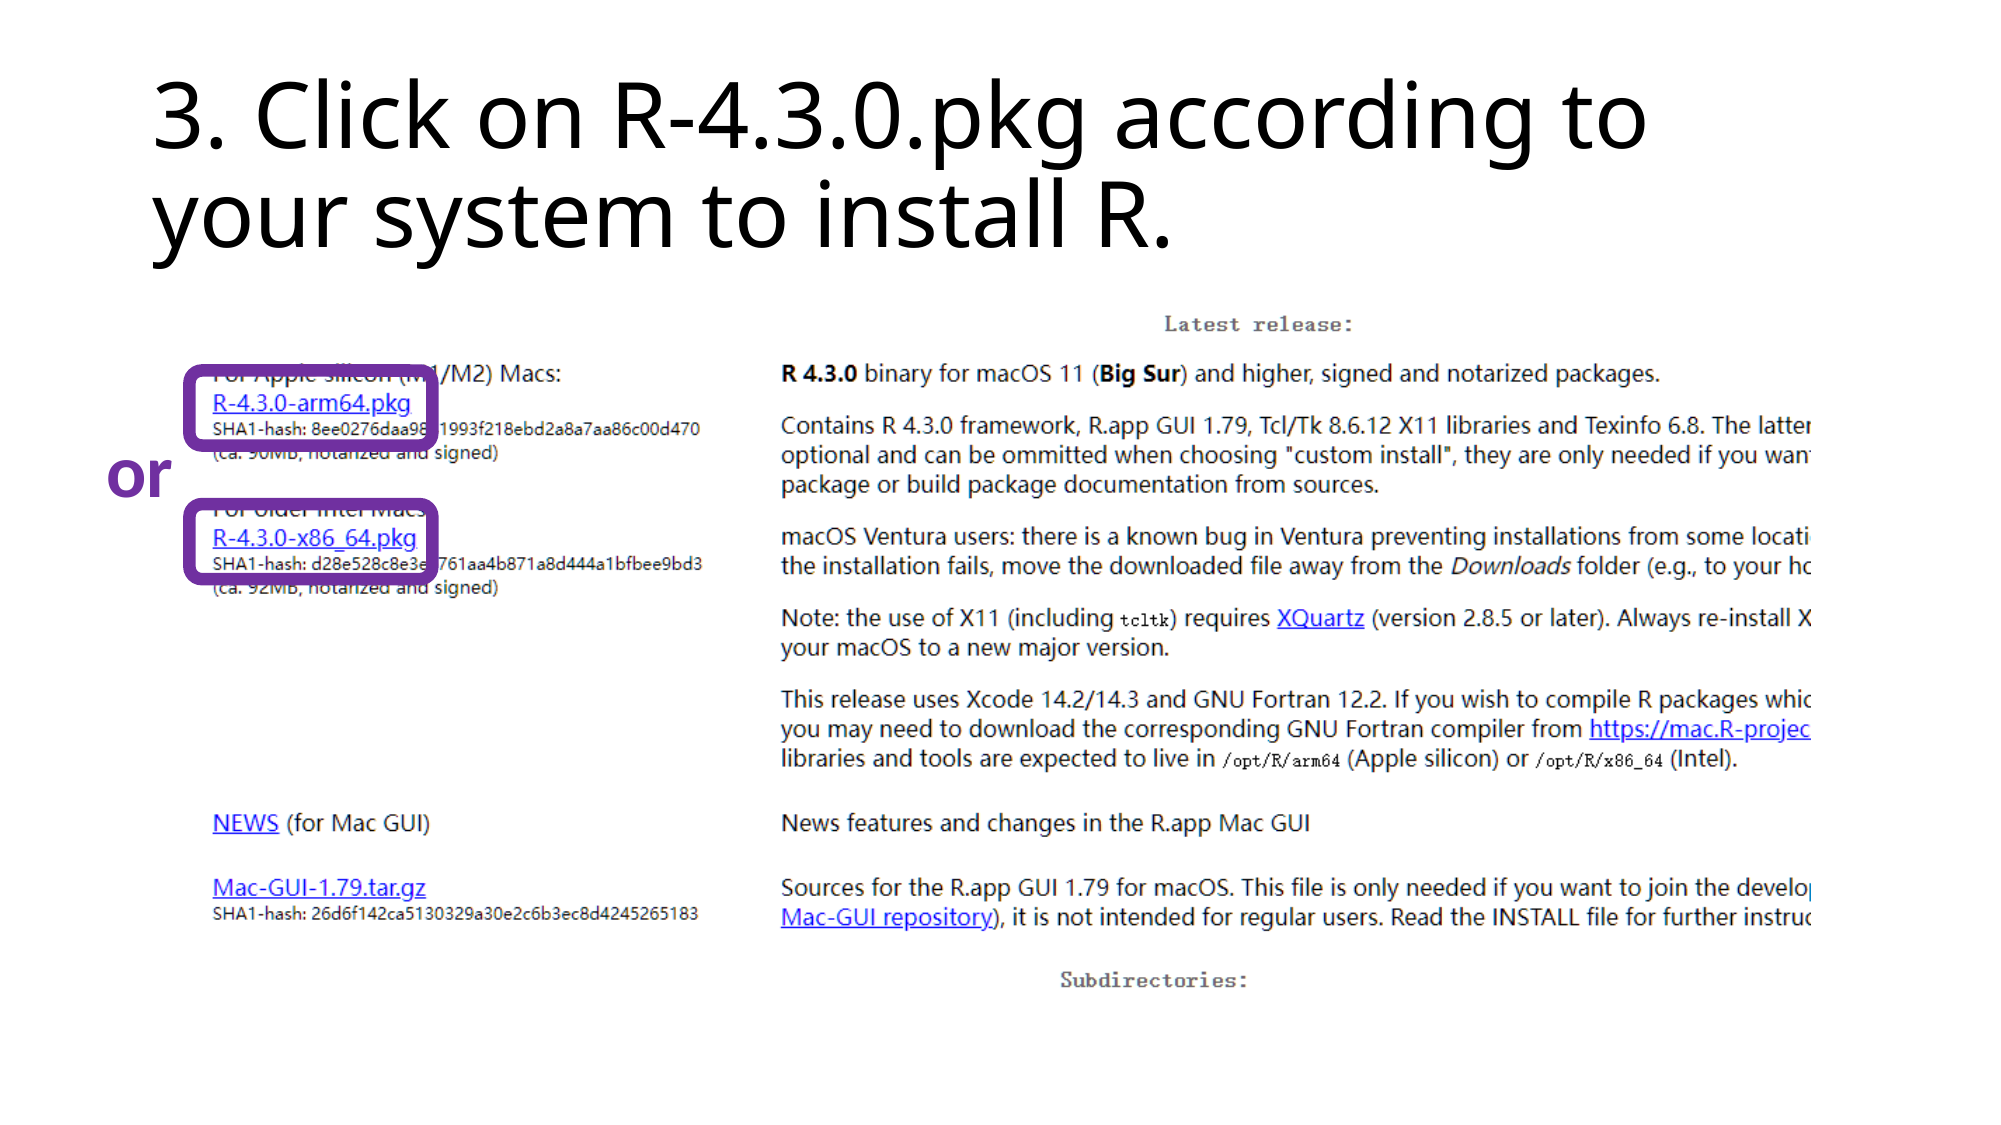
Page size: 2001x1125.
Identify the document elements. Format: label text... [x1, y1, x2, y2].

text_box or [91, 414, 189, 520]
title 3. Click on R-4.3.0.pkg according to your system to install R. [137, 59, 1863, 278]
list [189, 299, 1811, 1014]
